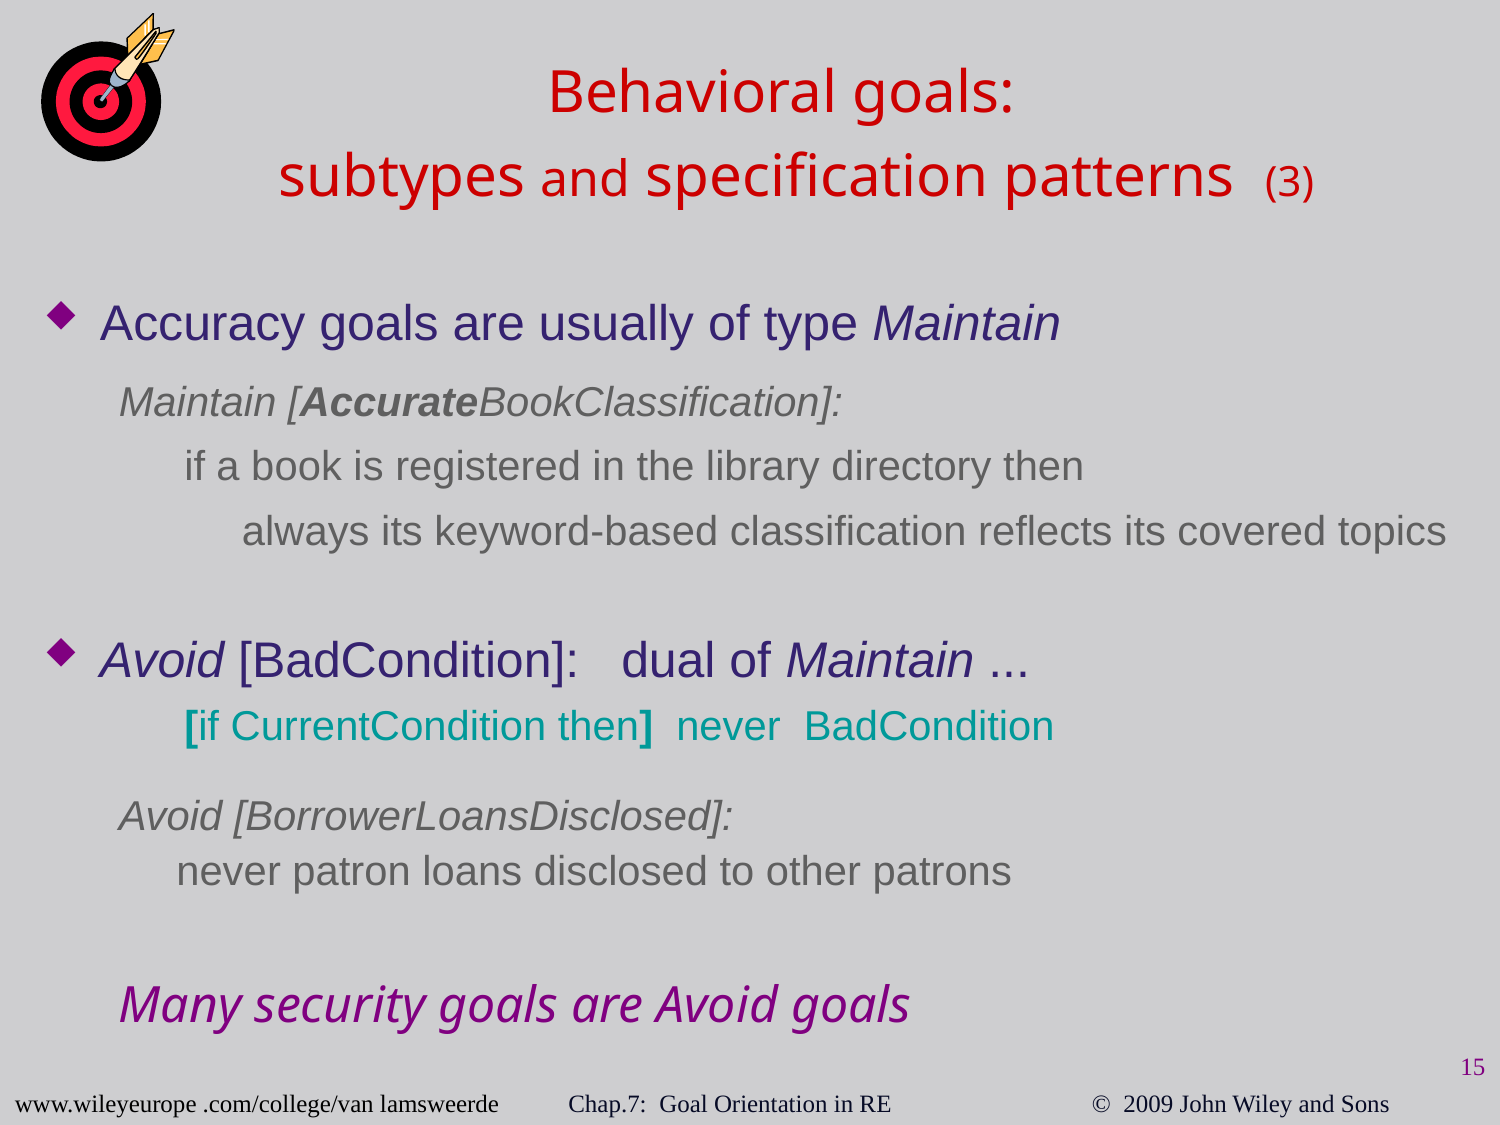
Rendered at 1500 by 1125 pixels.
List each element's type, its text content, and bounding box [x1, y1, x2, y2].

list Accuracy goals are usually of type Maintain Maintain [AccurateBookClassification]: if a book is registered in the library directory then always its keyword-based classification reflects its covered topics Avoid [BadCondition]: dual of Maintain ... [if CurrentCondition then] never BadCondition Avoid [BorrowerLoansDisclosed]: never patron loans disclosed to other patrons Many security goals are Avoid goals [28, 278, 1491, 1022]
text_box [40, 13, 175, 162]
title Behavioral goals: subtypes and specification patterns (3) [88, 61, 1500, 187]
